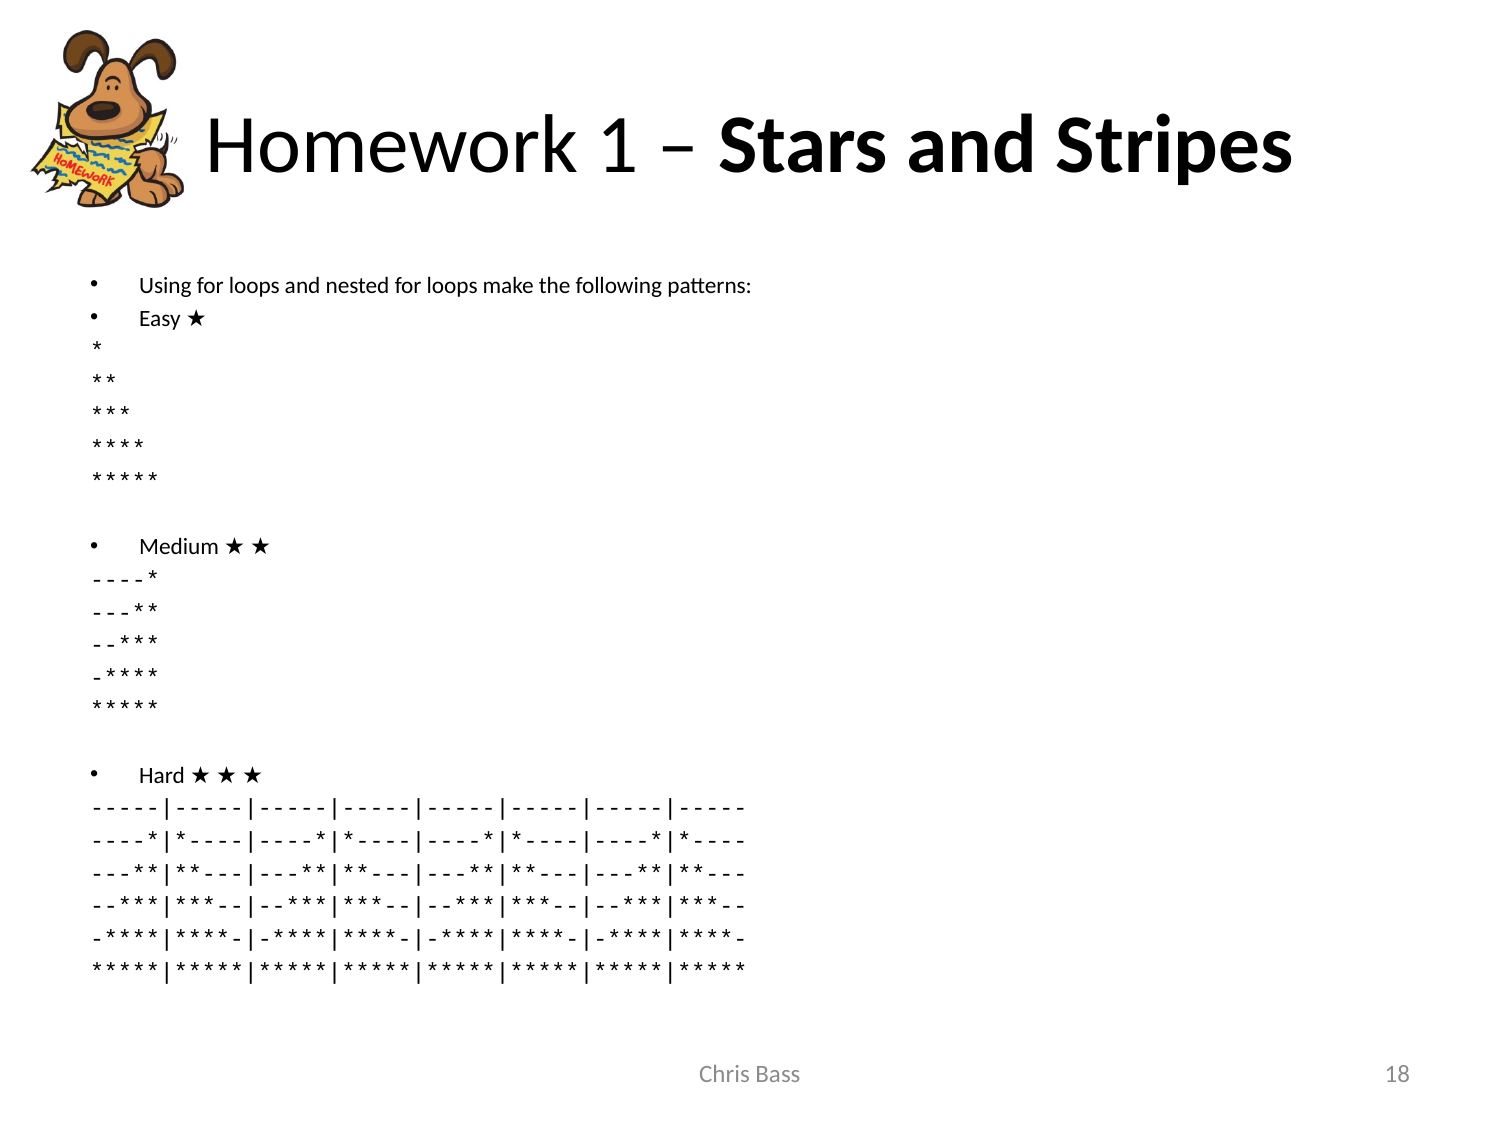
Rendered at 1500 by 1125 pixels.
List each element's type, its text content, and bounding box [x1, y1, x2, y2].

footer Chris Bass [512, 1042, 988, 1103]
picture [29, 30, 184, 209]
title Homework 1 – Stars and Stripes [75, 45, 1425, 233]
slide_number 18 [1074, 1042, 1425, 1103]
list Using for loops and nested for loops make the following patterns: Easy ★ * ** *** **** ***** Medium ★ ★ ----* ---** --*** -**** ***** Hard ★ ★ ★ -----|-----|-----|-----|-----|-----|-----|----- ----*|*----|----*|*----|----*|*----|----*|*---- ---**|**---|---**|**---|---**|**---|---**|**--- --***|***--|--***|***--|--***|***--|--***|***-- -****|****-|-****|****-|-****|****-|-****|****- *****|*****|*****|*****|*****|*****|*****|***** [75, 262, 1425, 1005]
